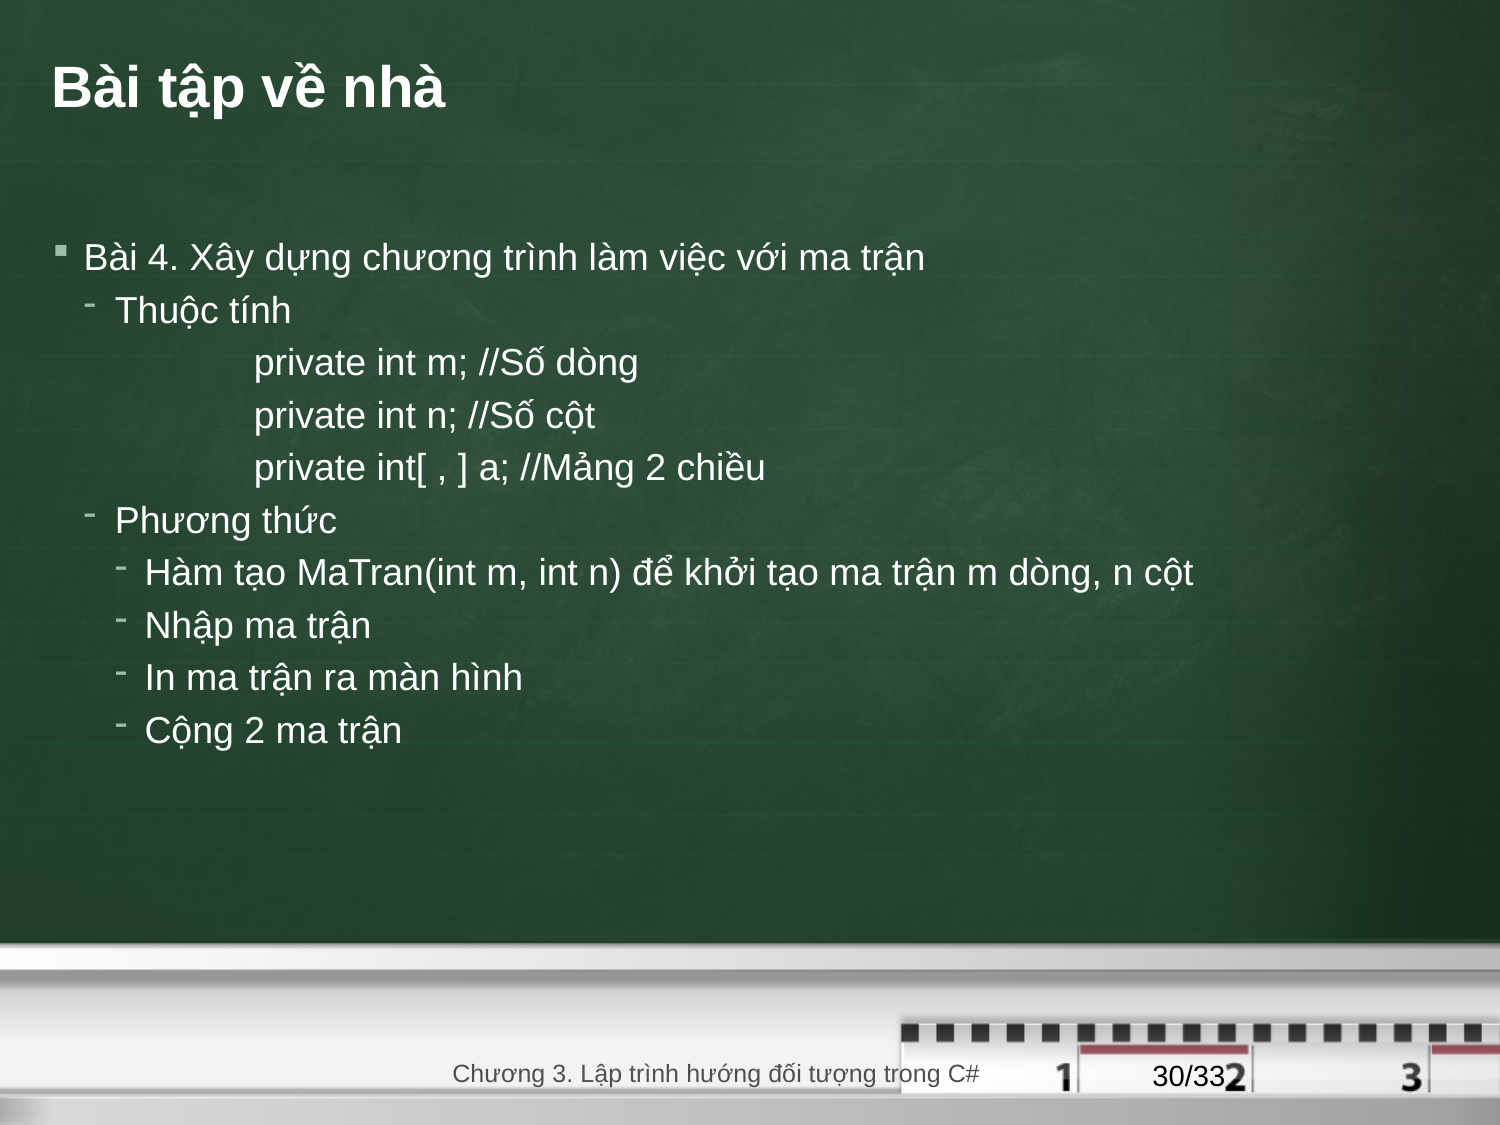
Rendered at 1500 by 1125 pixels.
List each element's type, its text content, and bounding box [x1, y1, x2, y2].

footer Chương 3. Lập trình hướng đối tượng trong C# [437, 1050, 1088, 1103]
title Bài tập về nhà [51, 40, 1449, 140]
slide_number 30/33 [1137, 1050, 1463, 1103]
list Bài 4. Xây dựng chương trình làm việc với ma trận Thuộc tính private int m; //Số dòng private int n; //Số cột private int[ , ] a; //Mảng 2 chiều Phương thức Hàm tạo MaTran(int m, int n) để khởi tạo ma trận m dòng, n cột Nhập ma trận In ma trận ra màn hình Cộng 2 ma trận [52, 225, 1451, 862]
picture [0, 0, 1500, 1125]
